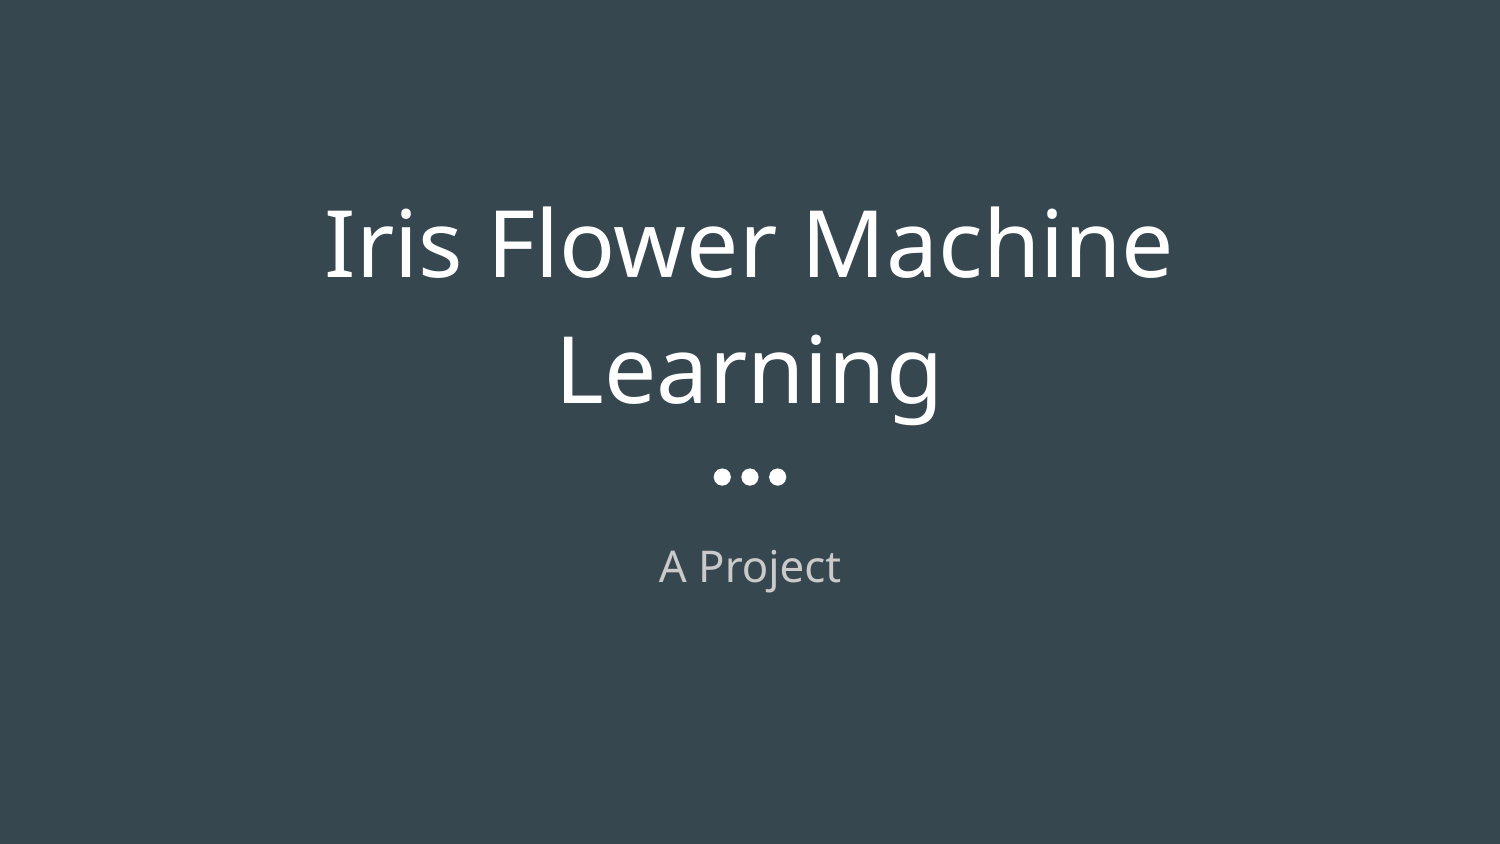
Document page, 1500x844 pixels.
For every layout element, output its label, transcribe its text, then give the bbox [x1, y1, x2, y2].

subtitle A Project [110, 520, 1390, 651]
title Iris Flower Machine Learning [110, 162, 1390, 447]
